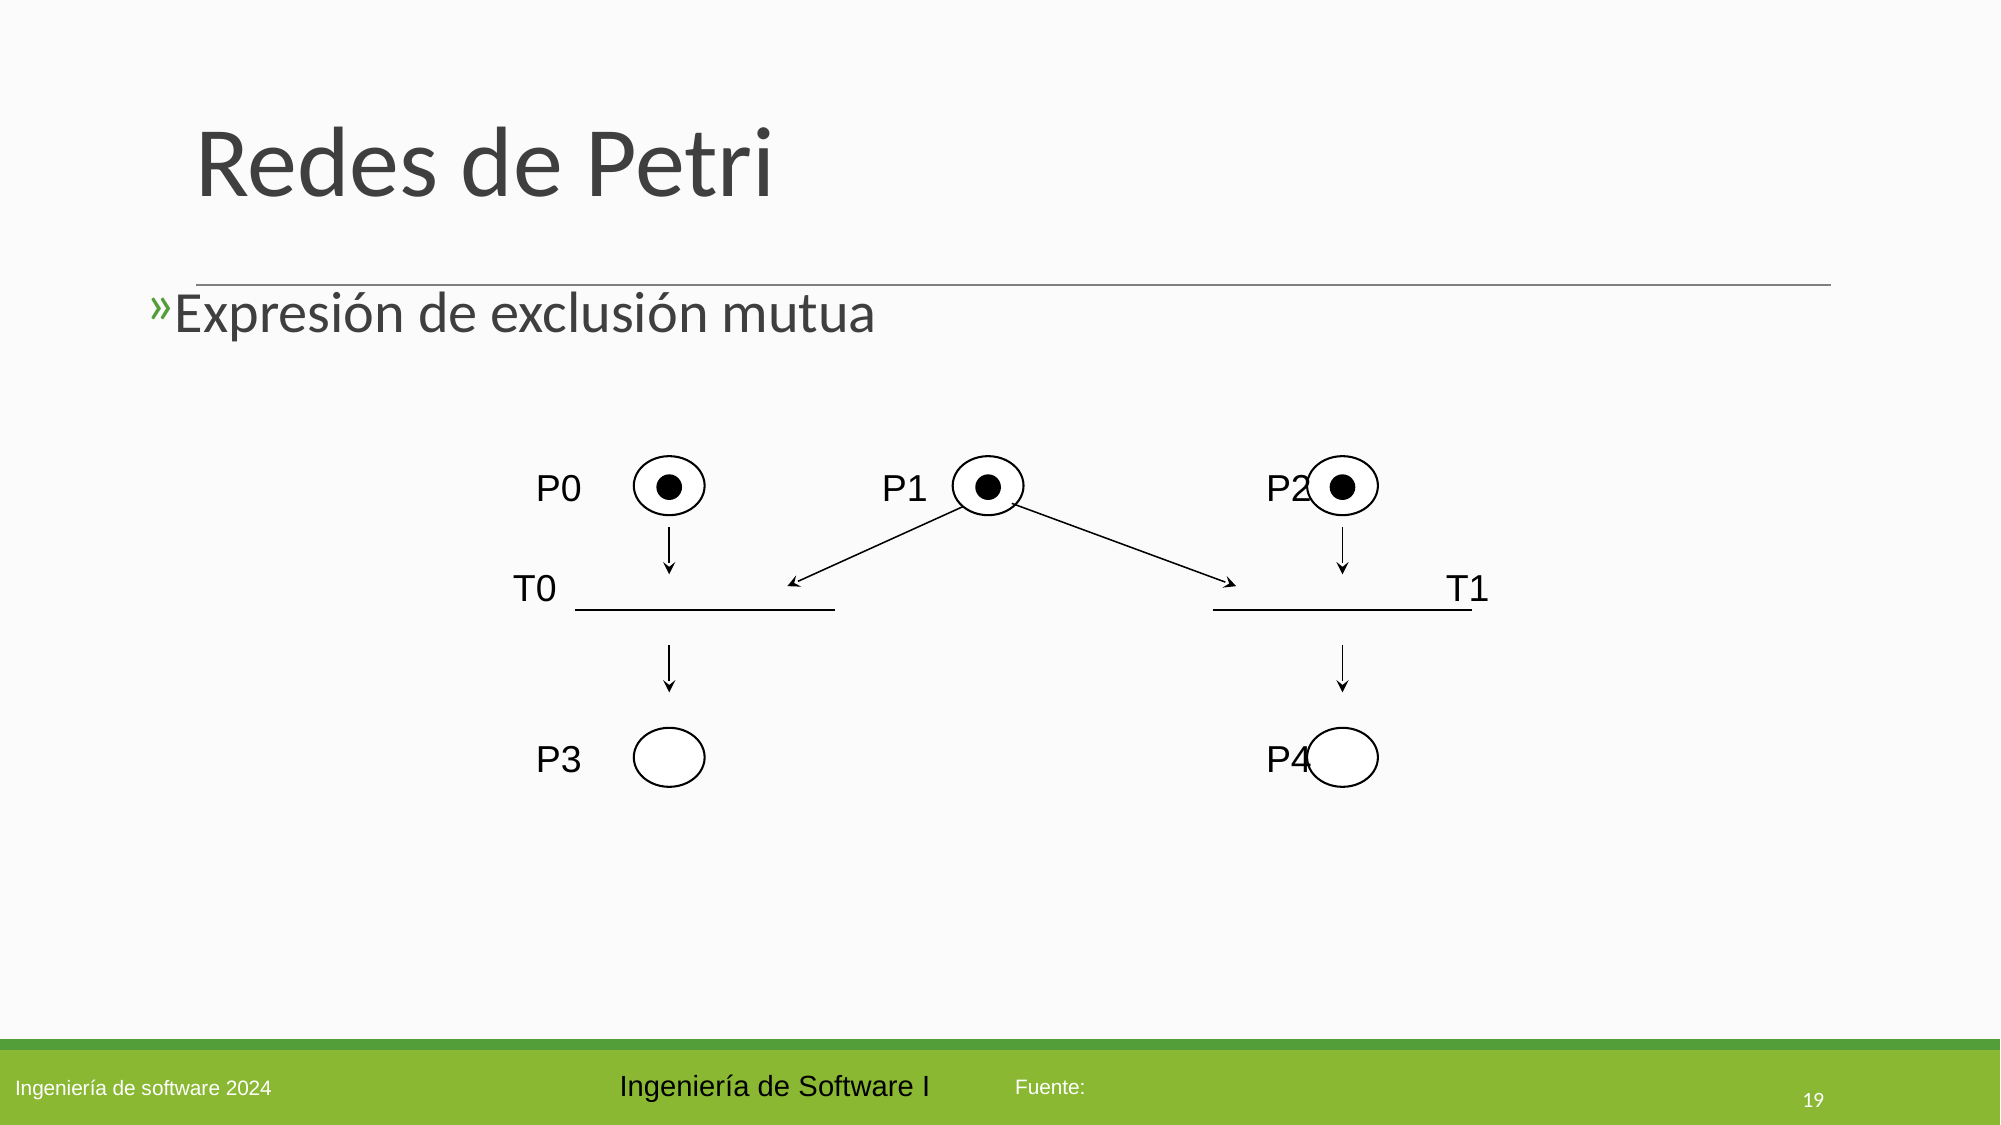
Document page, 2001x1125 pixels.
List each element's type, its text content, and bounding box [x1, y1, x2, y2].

slide_number 19 [1624, 1059, 1840, 1120]
text_box [1328, 727, 1378, 787]
text_box [1328, 456, 1378, 516]
text_box [657, 475, 682, 499]
text_box [633, 727, 705, 787]
text_box [1330, 475, 1355, 499]
title Redes de Petri [180, 47, 1830, 277]
text_box T0 [497, 555, 575, 616]
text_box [787, 506, 964, 587]
text_box P4 [1251, 727, 1328, 788]
text_box T1 [1430, 556, 1541, 617]
list Expresión de exclusión mutua [130, 277, 1895, 896]
text_box [976, 475, 1000, 499]
text_box [633, 456, 705, 516]
text_box P0 [520, 456, 598, 517]
text_box P2 [1251, 456, 1328, 517]
text_box P1 [866, 456, 944, 504]
footer Ingeniería de Software I [604, 1059, 1396, 1120]
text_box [1011, 503, 1237, 587]
text_box [952, 456, 1024, 516]
text_box P3 [520, 727, 598, 788]
